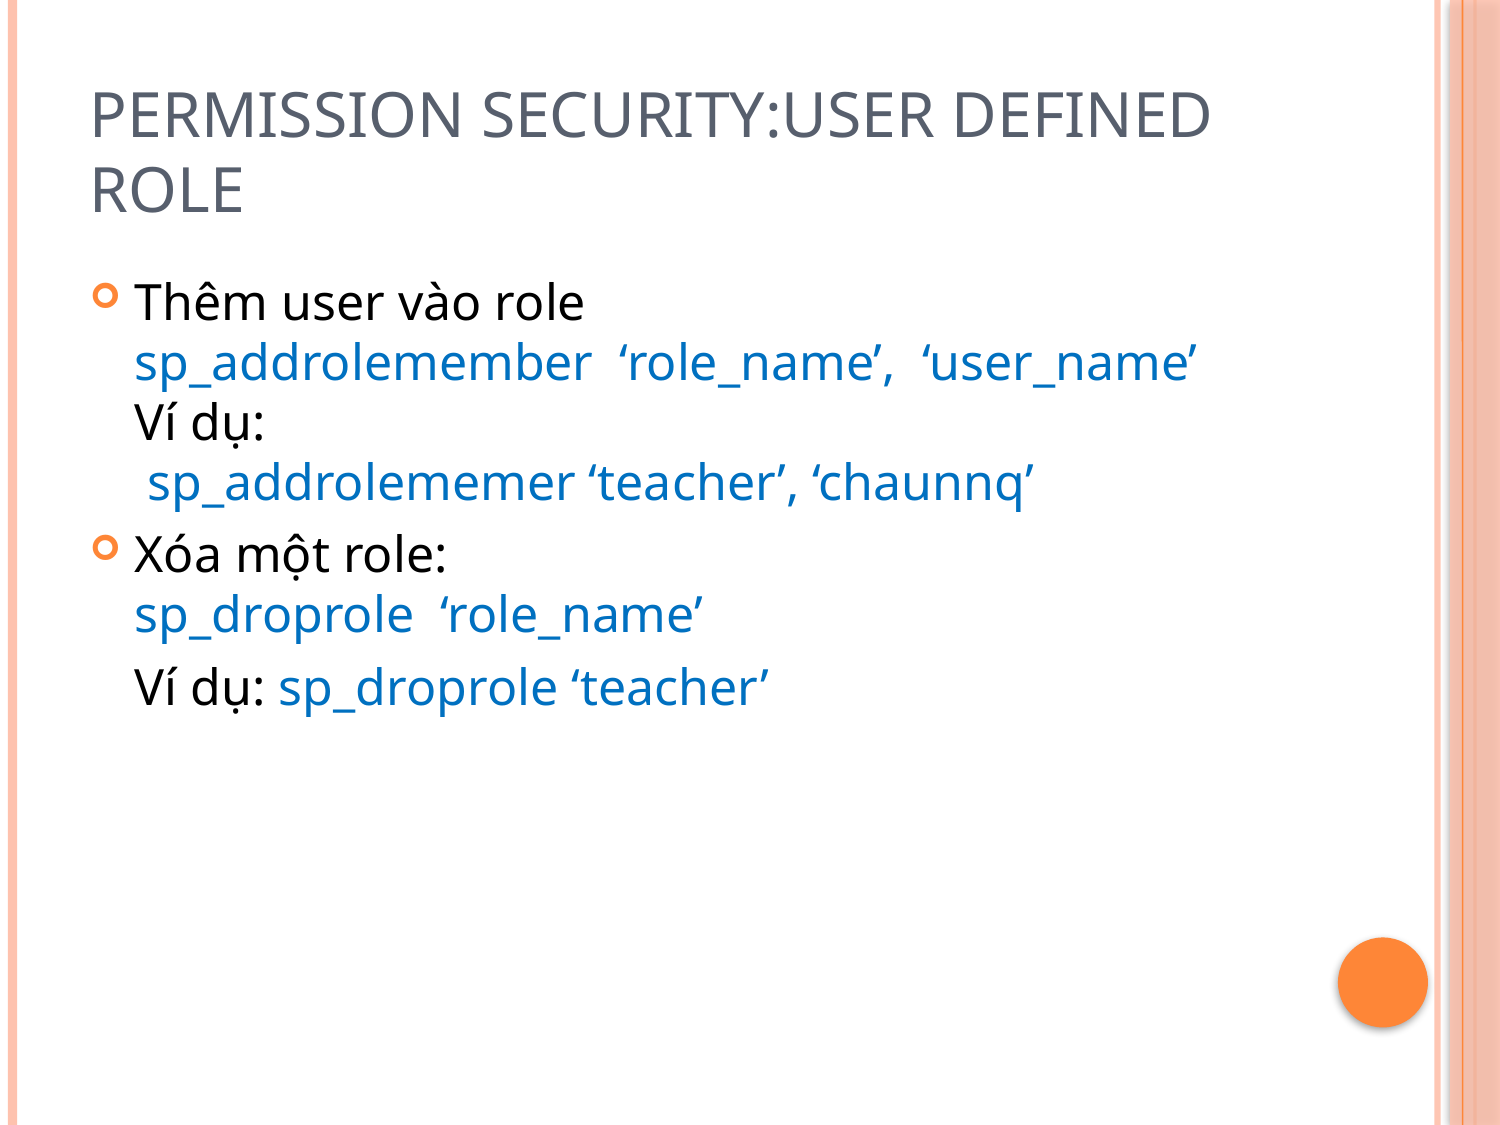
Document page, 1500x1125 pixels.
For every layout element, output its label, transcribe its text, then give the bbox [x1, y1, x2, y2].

list Thêm user vào role sp_addrolemember ‘role_name’, ‘user_name’ Ví dụ: sp_addrolememer ‘teacher’, ‘chaunnq’ Xóa một role: sp_droprole ‘role_name’ Ví dụ: sp_droprole ‘teacher’ [75, 262, 1300, 1062]
title PERMISSION SECURITY:User defined role [75, 45, 1300, 233]
